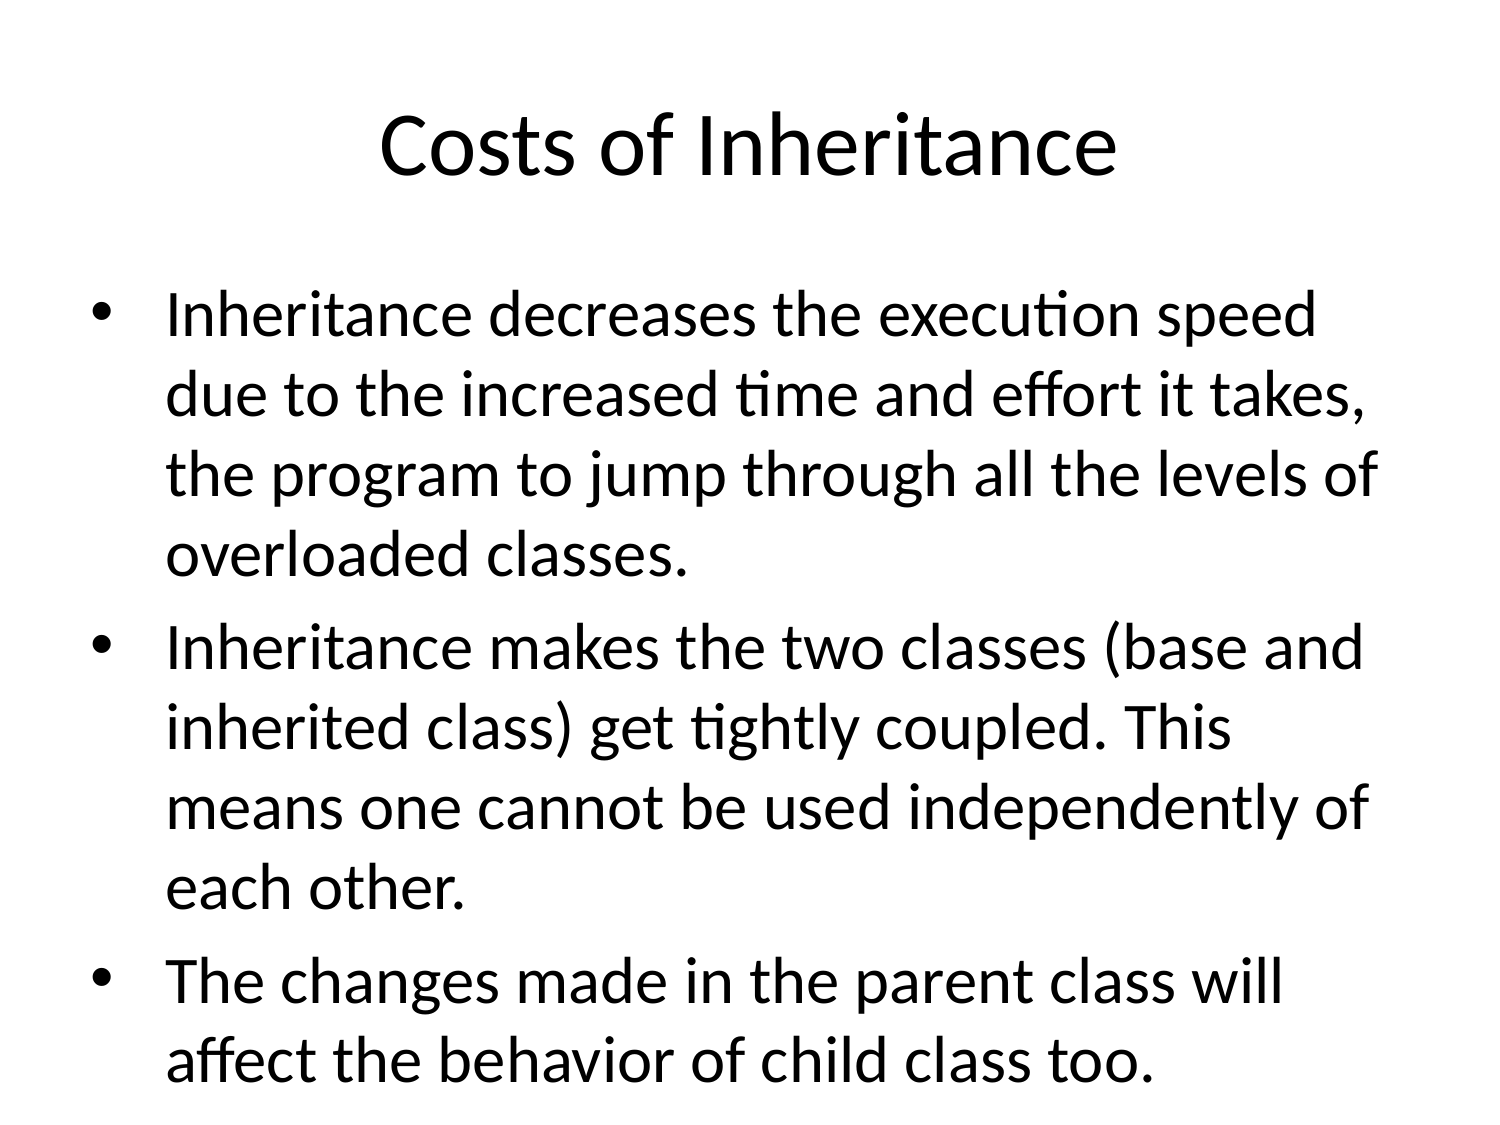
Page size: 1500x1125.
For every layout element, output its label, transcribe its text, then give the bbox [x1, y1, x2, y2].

title Costs of Inheritance [75, 45, 1425, 233]
list Inheritance decreases the execution speed due to the increased time and effort it takes, the program to jump through all the levels of overloaded classes. Inheritance makes the two classes (base and inherited class) get tightly coupled. This means one cannot be used independently of each other. The changes made in the parent class will affect the behavior of child class too. The overuse of inheritance makes the program more complex. [75, 262, 1425, 1005]
